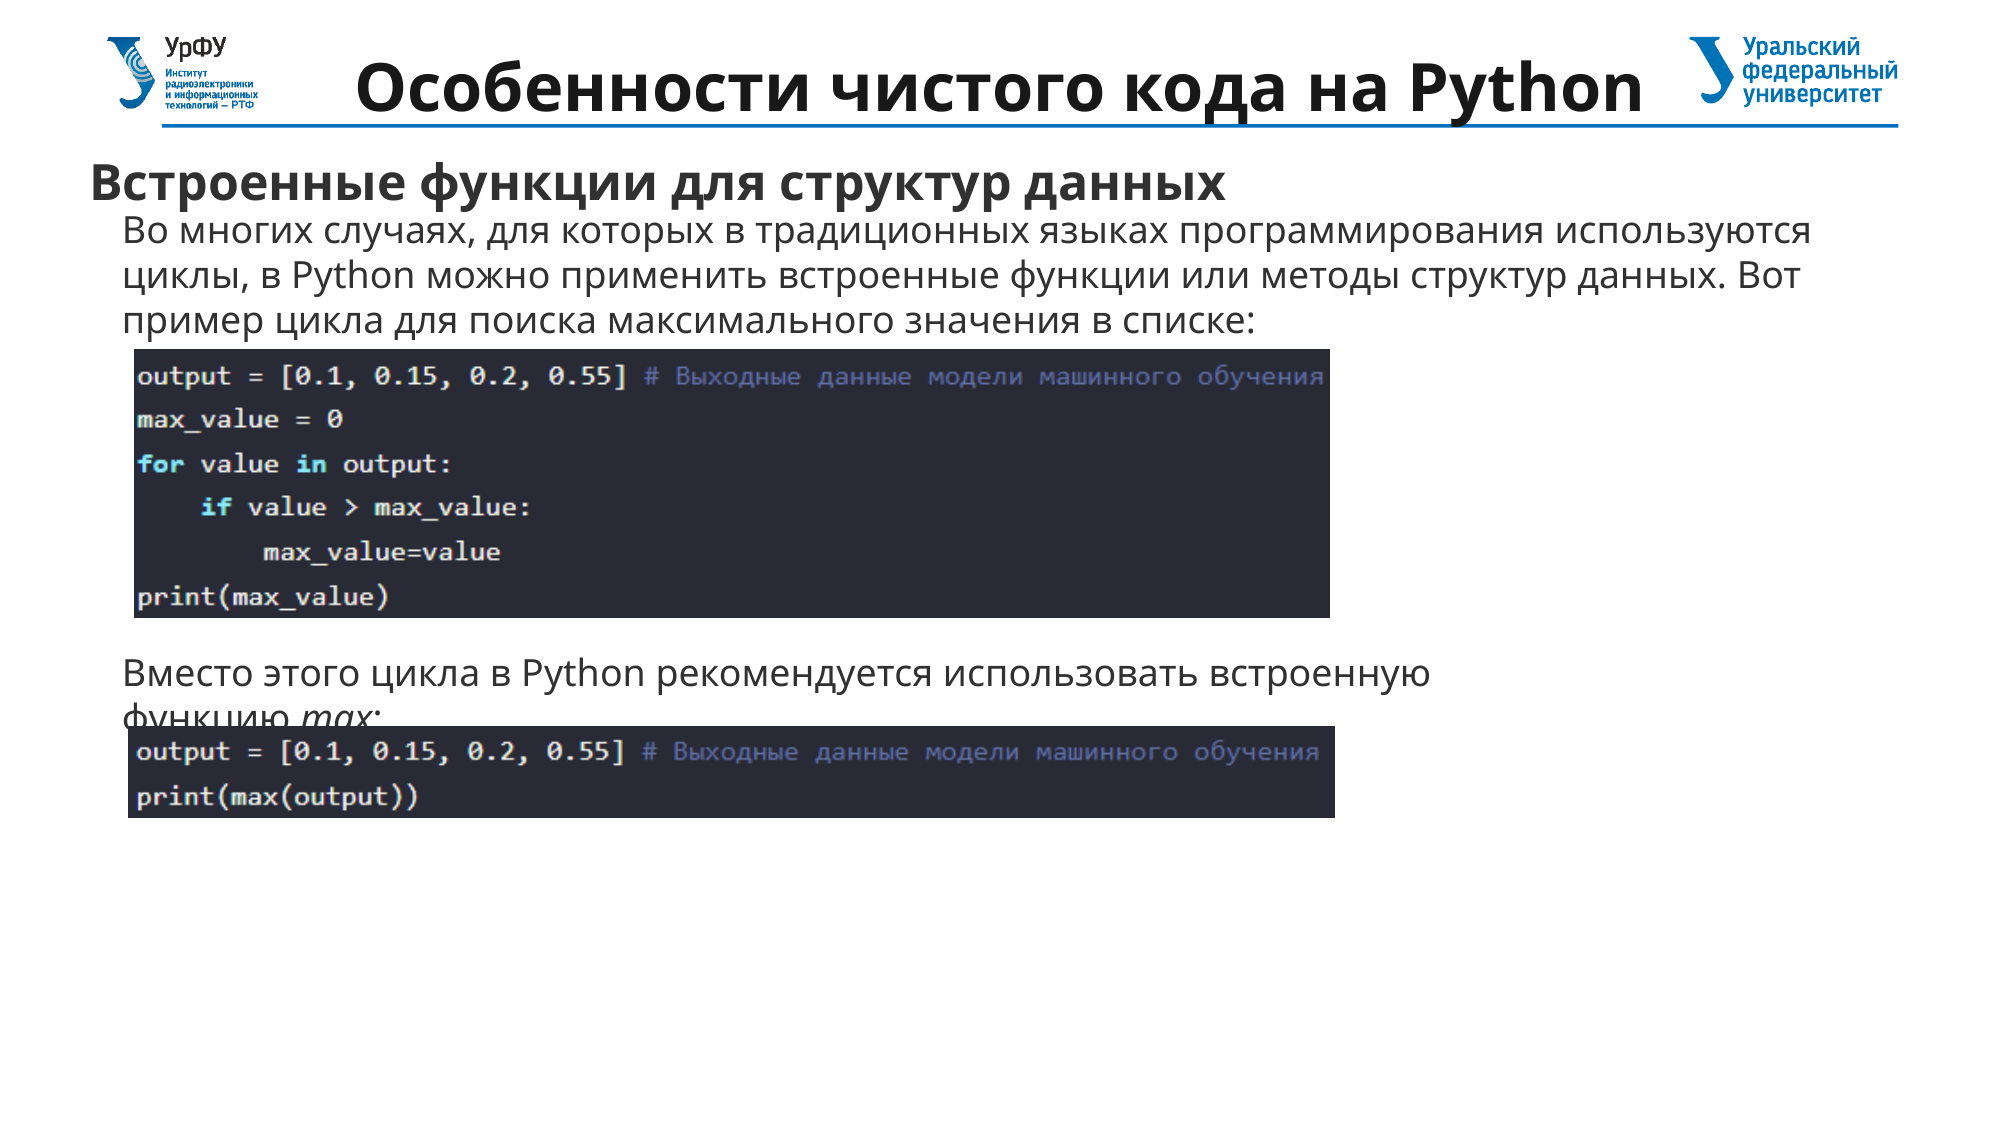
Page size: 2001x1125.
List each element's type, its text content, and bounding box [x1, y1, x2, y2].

picture [107, 37, 258, 109]
text_box Встроенные функции для структур данных [74, 142, 1242, 218]
picture [134, 349, 1330, 618]
text_box Вместо этого цикла в Python рекомендуется использовать встроенную функцию max: [107, 641, 1646, 747]
text_box [1661, 123, 1899, 129]
text_box Особенности чистого кода на Python [339, 37, 1661, 133]
picture [128, 726, 1335, 818]
text_box Во многих случаях, для которых в традиционных языках программирования используются циклы, в Python можно применить встроенные функции или методы структур данных. Вот пример цикла для поиска максимального значения в списке: [107, 198, 1893, 349]
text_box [1687, 35, 1899, 109]
text_box [161, 123, 339, 129]
